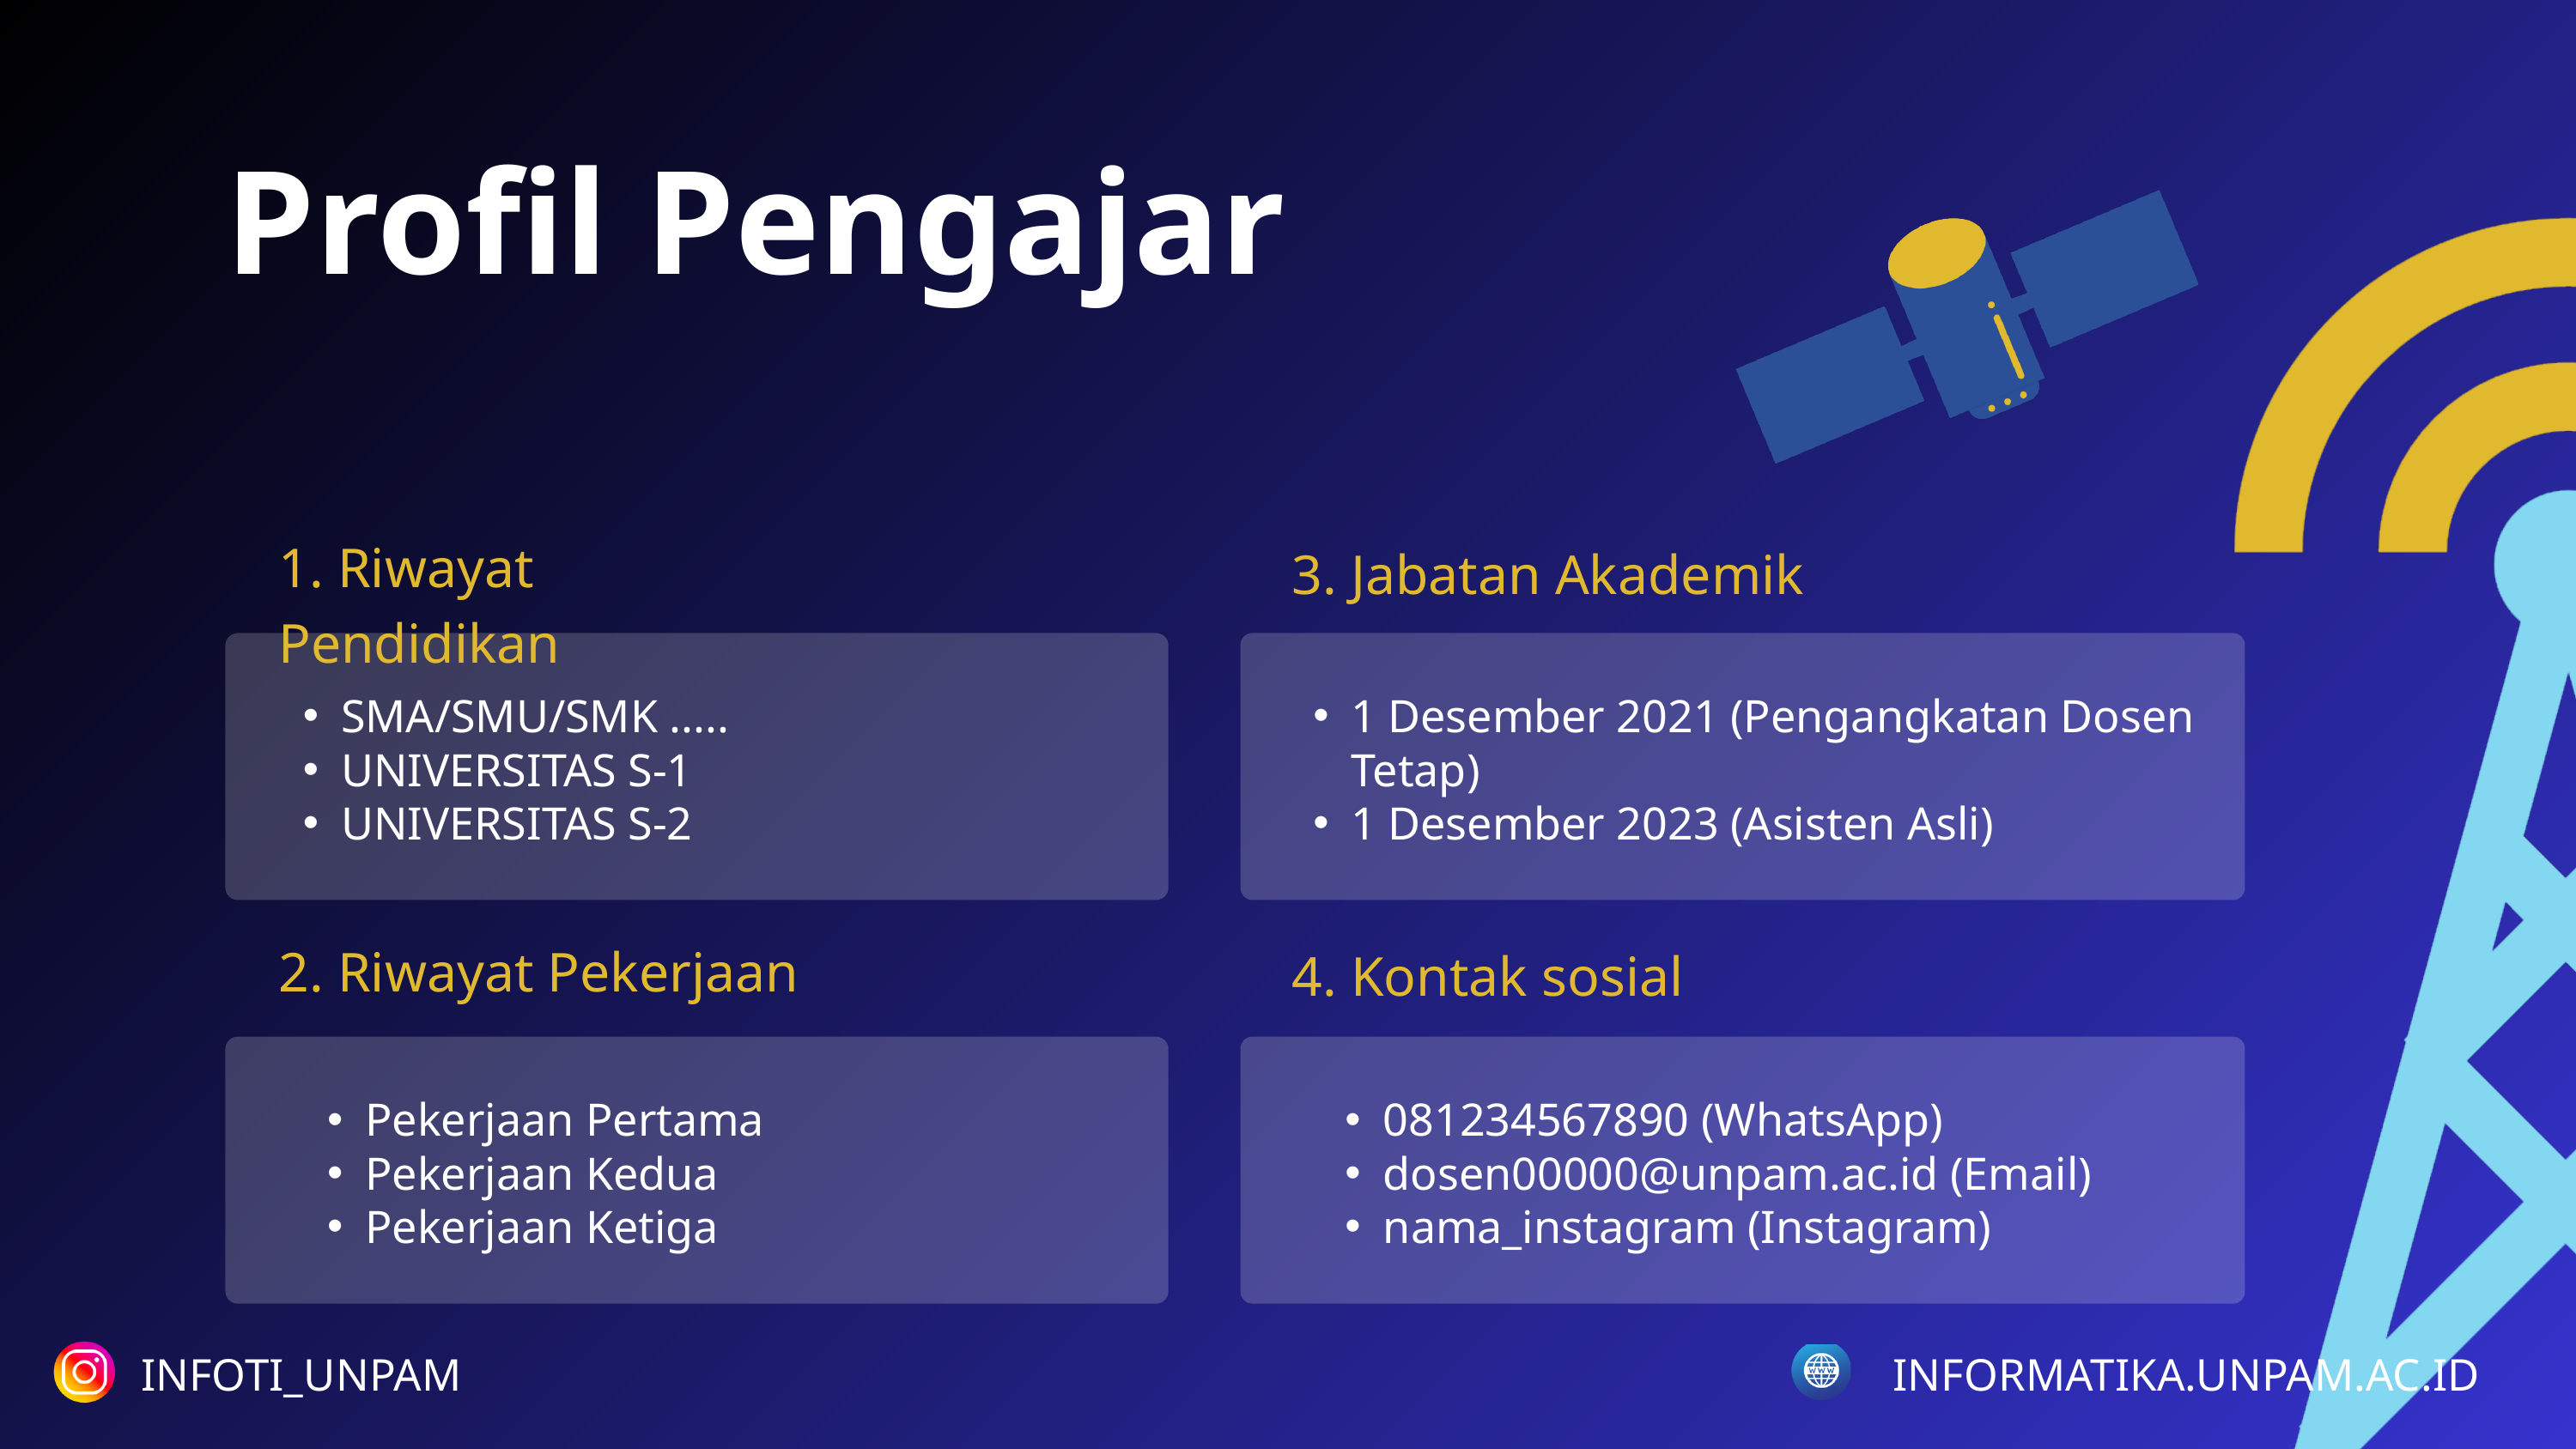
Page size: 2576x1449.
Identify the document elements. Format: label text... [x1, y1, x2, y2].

text_box [2234, 217, 2576, 1449]
text_box [1735, 189, 2199, 464]
text_box INFOTI_UNPAM [129, 1337, 474, 1400]
text_box INFORMATIKA.UNPAM.AC.ID [1850, 1337, 2524, 1400]
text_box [1240, 1036, 2245, 1304]
text_box 3. Jabatan Akademik [1291, 530, 1815, 606]
text_box 1. Riwayat Pendidikan [278, 523, 802, 631]
text_box [52, 1340, 116, 1404]
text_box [1240, 633, 2245, 900]
text_box Profil Pengajar [225, 174, 1699, 304]
text_box [1791, 1344, 1850, 1400]
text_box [225, 1036, 1169, 1304]
text_box 2. Riwayat Pekerjaan [278, 927, 802, 1003]
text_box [225, 633, 1169, 900]
text_box 4. Kontak sosial [1291, 931, 1923, 1007]
